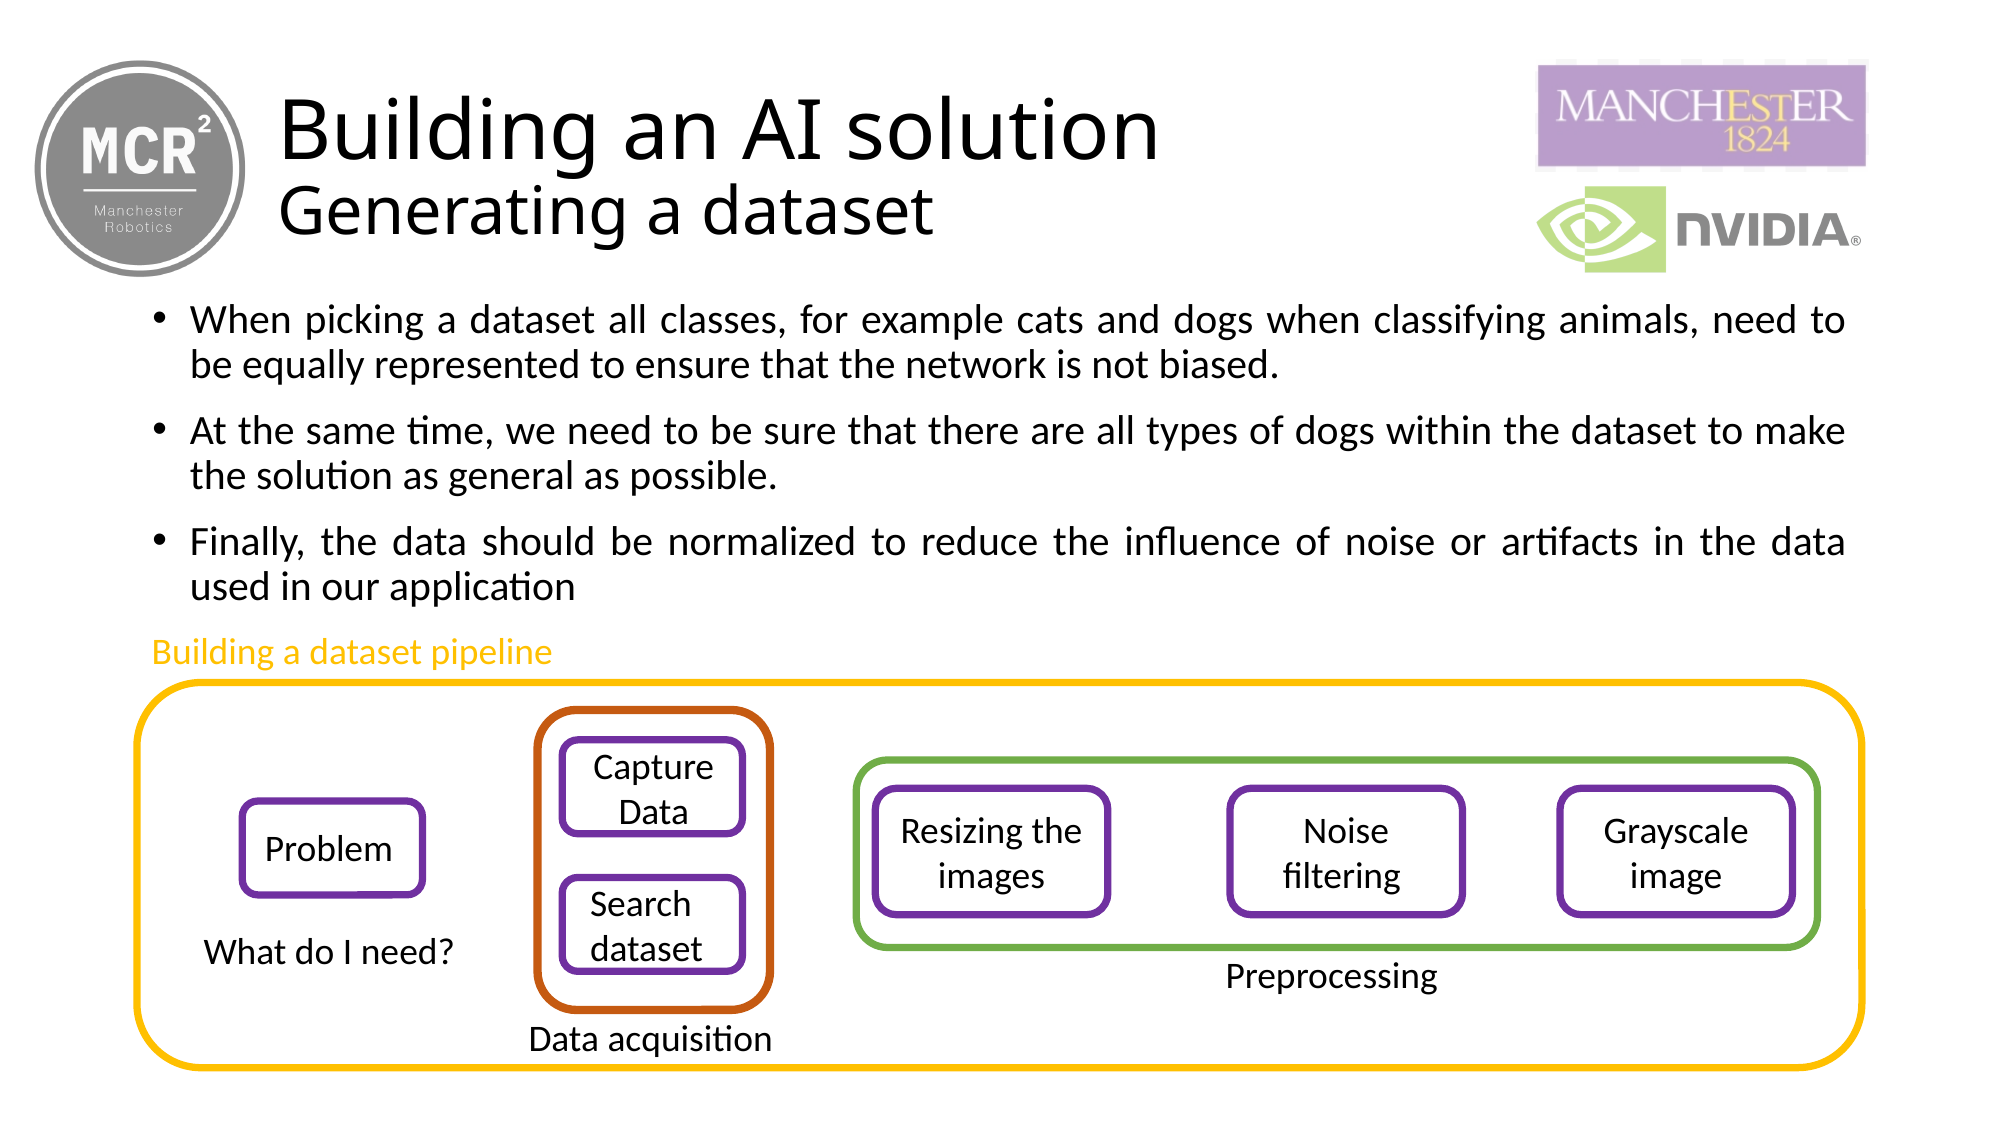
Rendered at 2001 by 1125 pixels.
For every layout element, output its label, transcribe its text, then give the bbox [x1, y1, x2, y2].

list When picking a dataset all classes, for example cats and dogs when classifying animals, need to be equally represented to ensure that the network is not biased. At the same time, we need to be sure that there are all types of dogs within the dataset to make the solution as general as possible. Finally, the data should be normalized to reduce the influence of noise or artifacts in the data used in our application [137, 289, 1863, 706]
title Building an AI solution Generating a dataset [262, 59, 1518, 278]
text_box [136, 619, 1862, 1068]
